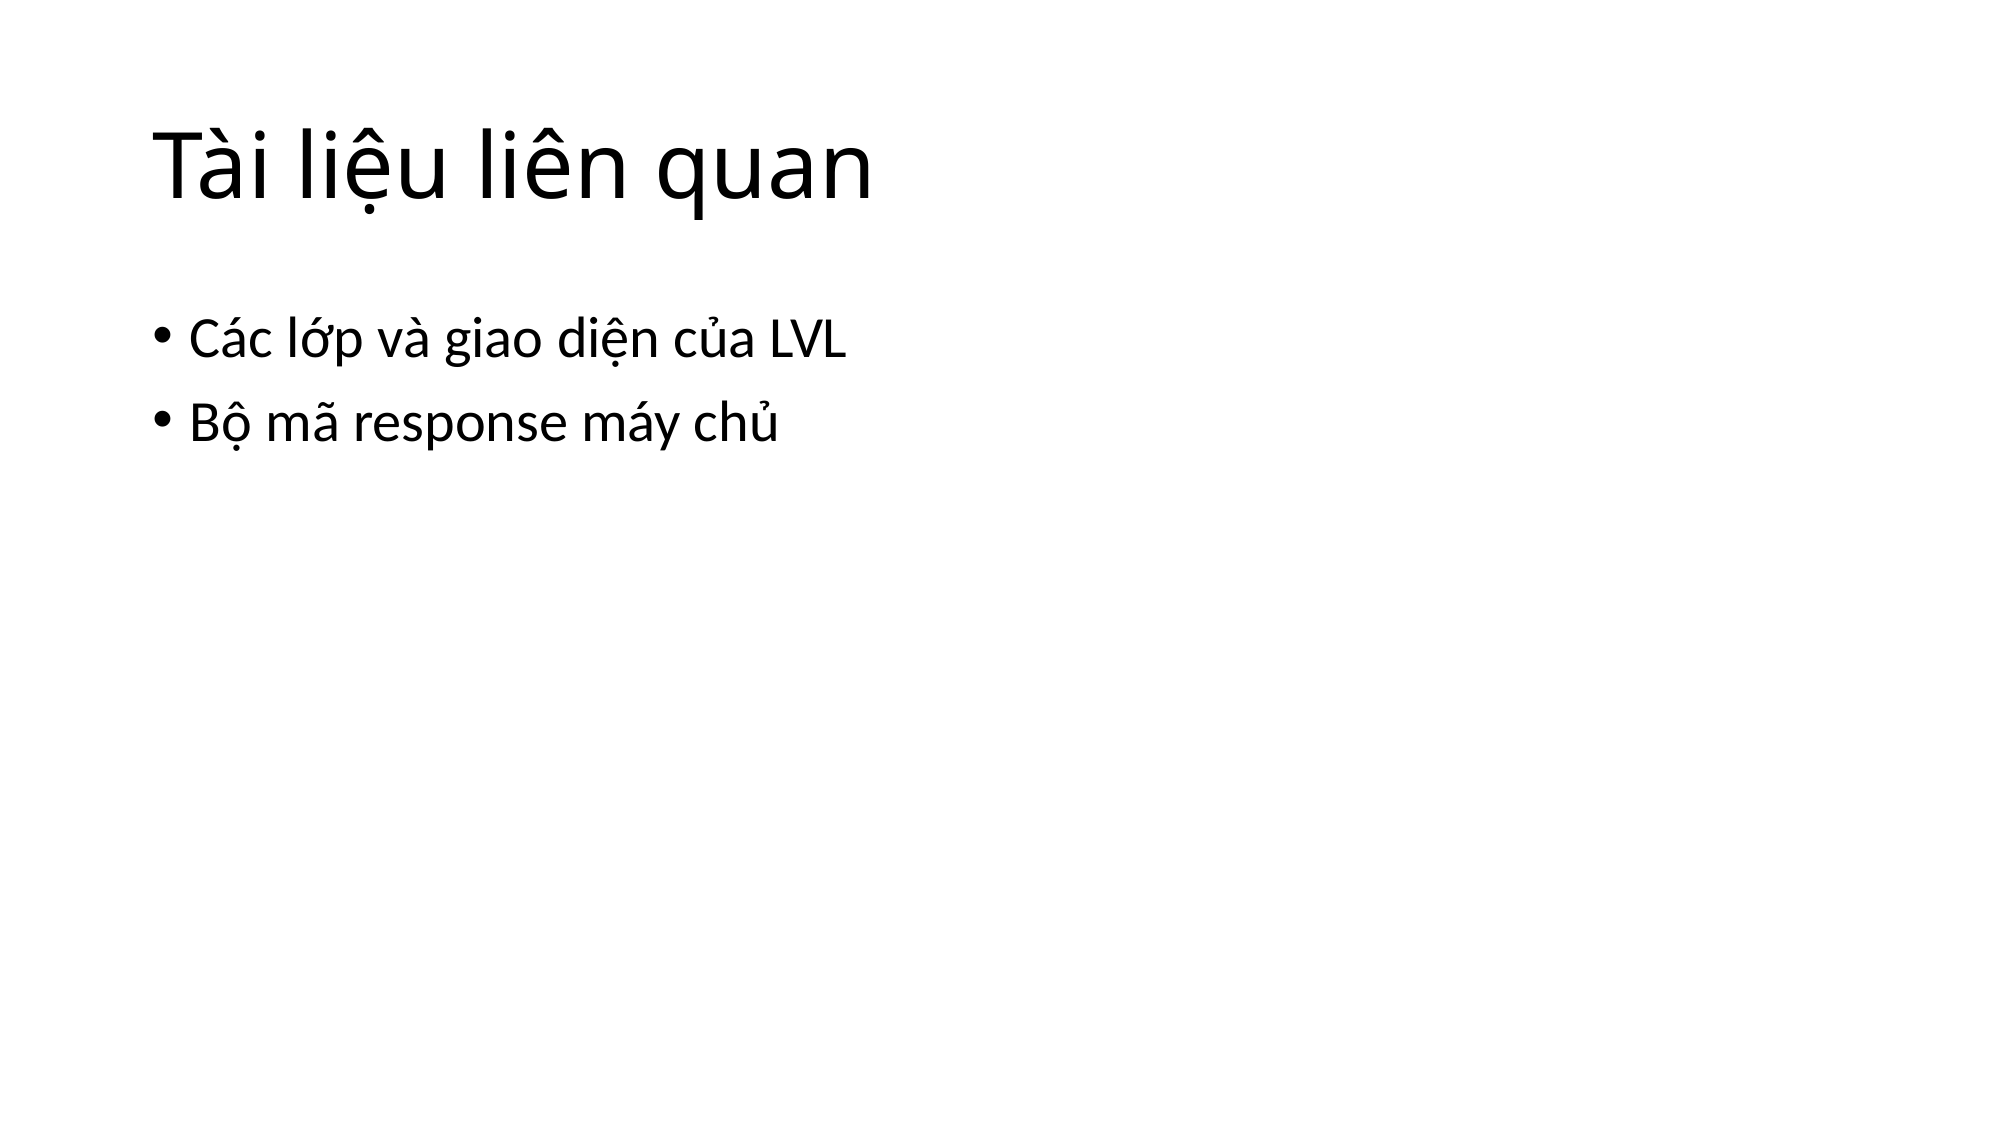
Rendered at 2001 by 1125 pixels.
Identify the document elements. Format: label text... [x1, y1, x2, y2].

list Các lớp và giao diện của LVL Bộ mã response máy chủ [137, 299, 1863, 1014]
title Tài liệu liên quan [137, 59, 1863, 278]
